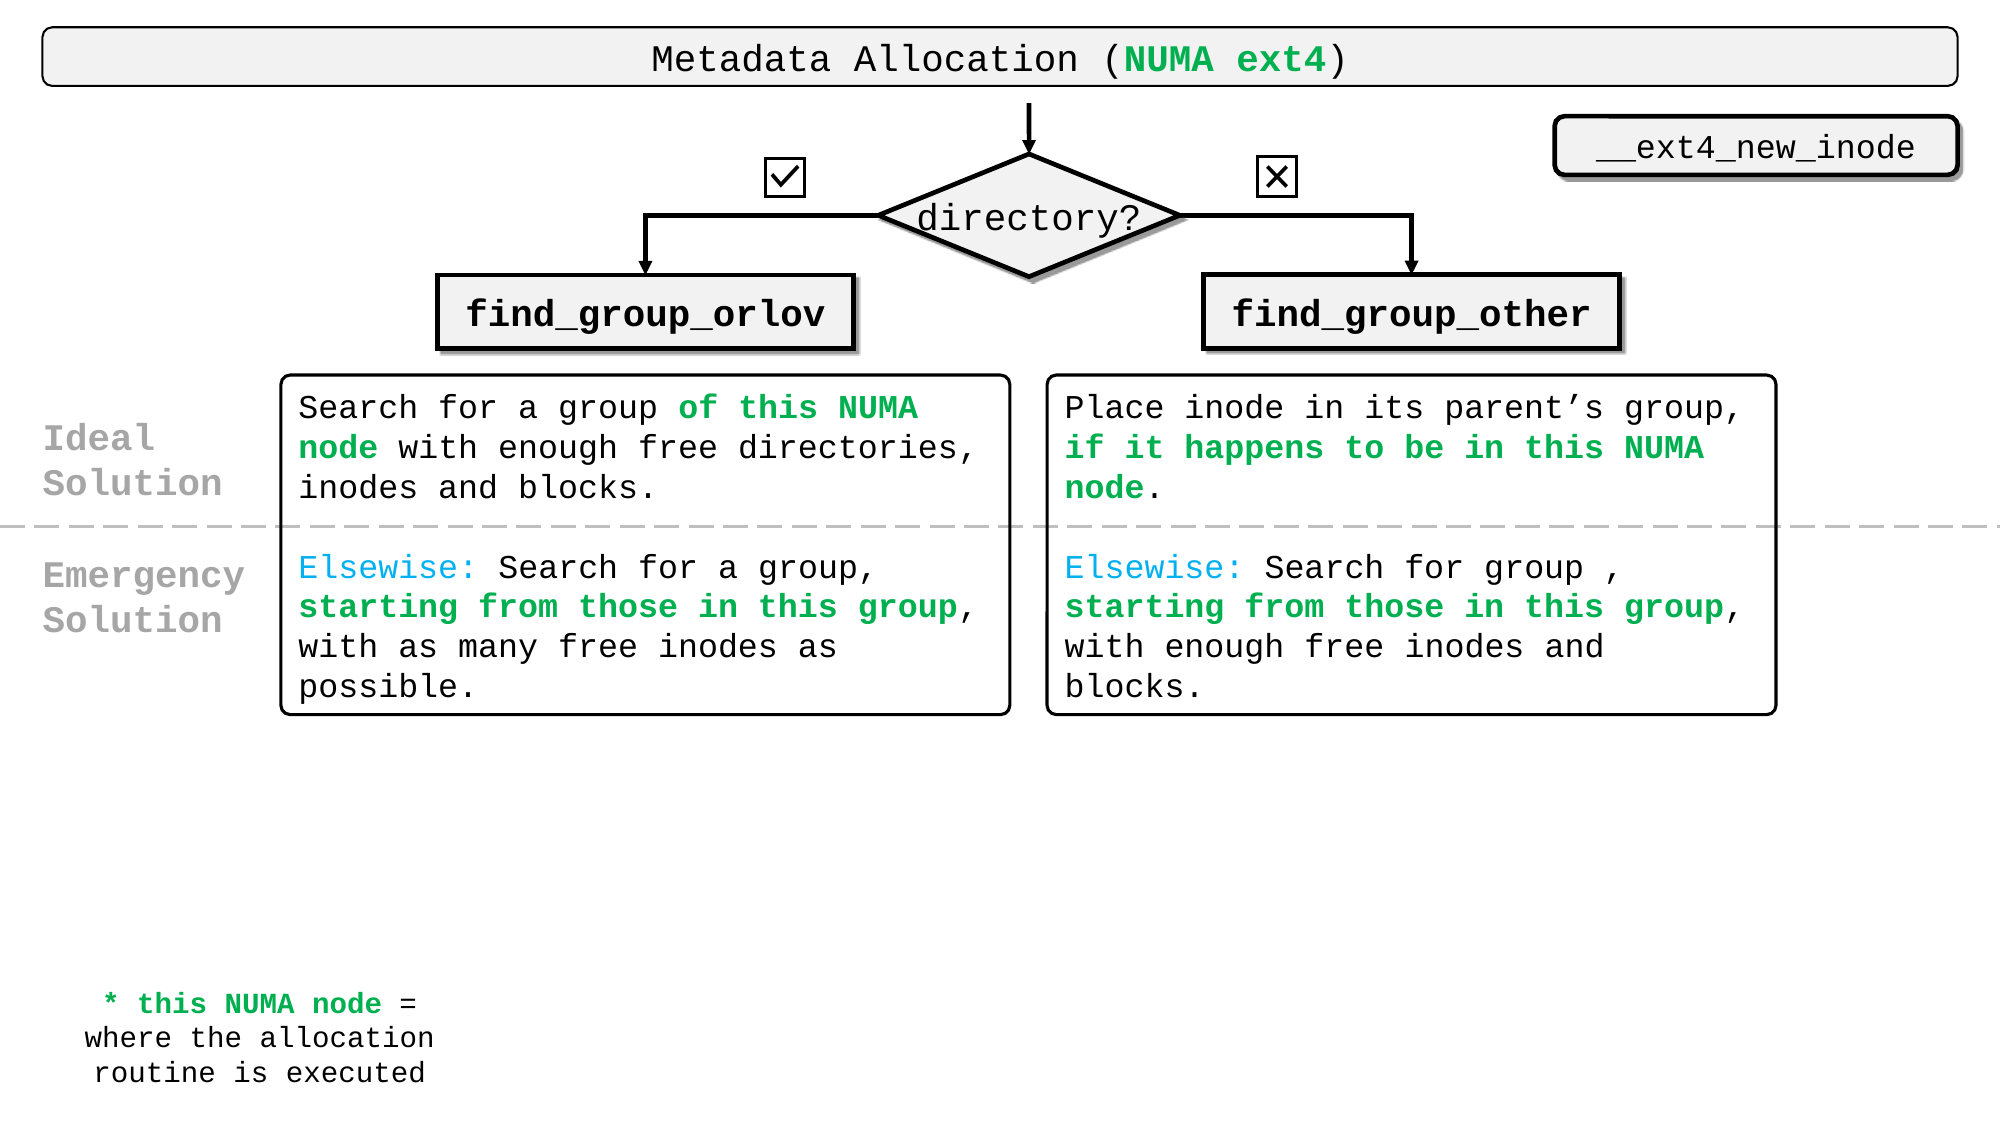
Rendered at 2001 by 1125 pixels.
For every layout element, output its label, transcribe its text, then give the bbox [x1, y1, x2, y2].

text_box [1179, 215, 1412, 275]
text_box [1257, 156, 1297, 197]
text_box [765, 158, 805, 197]
text_box Search for a group of this NUMA node with enough free directories, inodes and blocks. Elsewise: Search for a group, starting from those in this group, with as many free inodes as possible. [280, 527, 1010, 715]
text_box find_group_other [1203, 274, 1620, 349]
text_box Place inode in its parent’s group, if it happens to be in this NUMA node. Elsewise: Search for group , starting from those in this group, with enough free inodes and blocks. [1047, 375, 1777, 526]
text_box Emergency Solution [27, 542, 265, 648]
text_box find_group_orlov [437, 274, 854, 350]
text_box Metadata Allocation (NUMA ext4) [41, 26, 1959, 87]
text_box Place inode in its parent’s group, if it happens to be in this NUMA node. Elsewise: Search for group , starting from those in this group, with enough free inodes and blocks. [1047, 527, 1777, 715]
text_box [645, 215, 879, 275]
text_box __ext4_new_inode [1553, 115, 1959, 176]
text_box Ideal Solution [27, 405, 244, 511]
text_box directory? [876, 153, 1182, 278]
text_box Search for a group of this NUMA node with enough free directories, inodes and blocks. Elsewise: Search for a group, starting from those in this group, with as many free inodes as possible. [280, 375, 1010, 526]
text_box * this NUMA node = where the allocation routine is executed [42, 976, 477, 1097]
